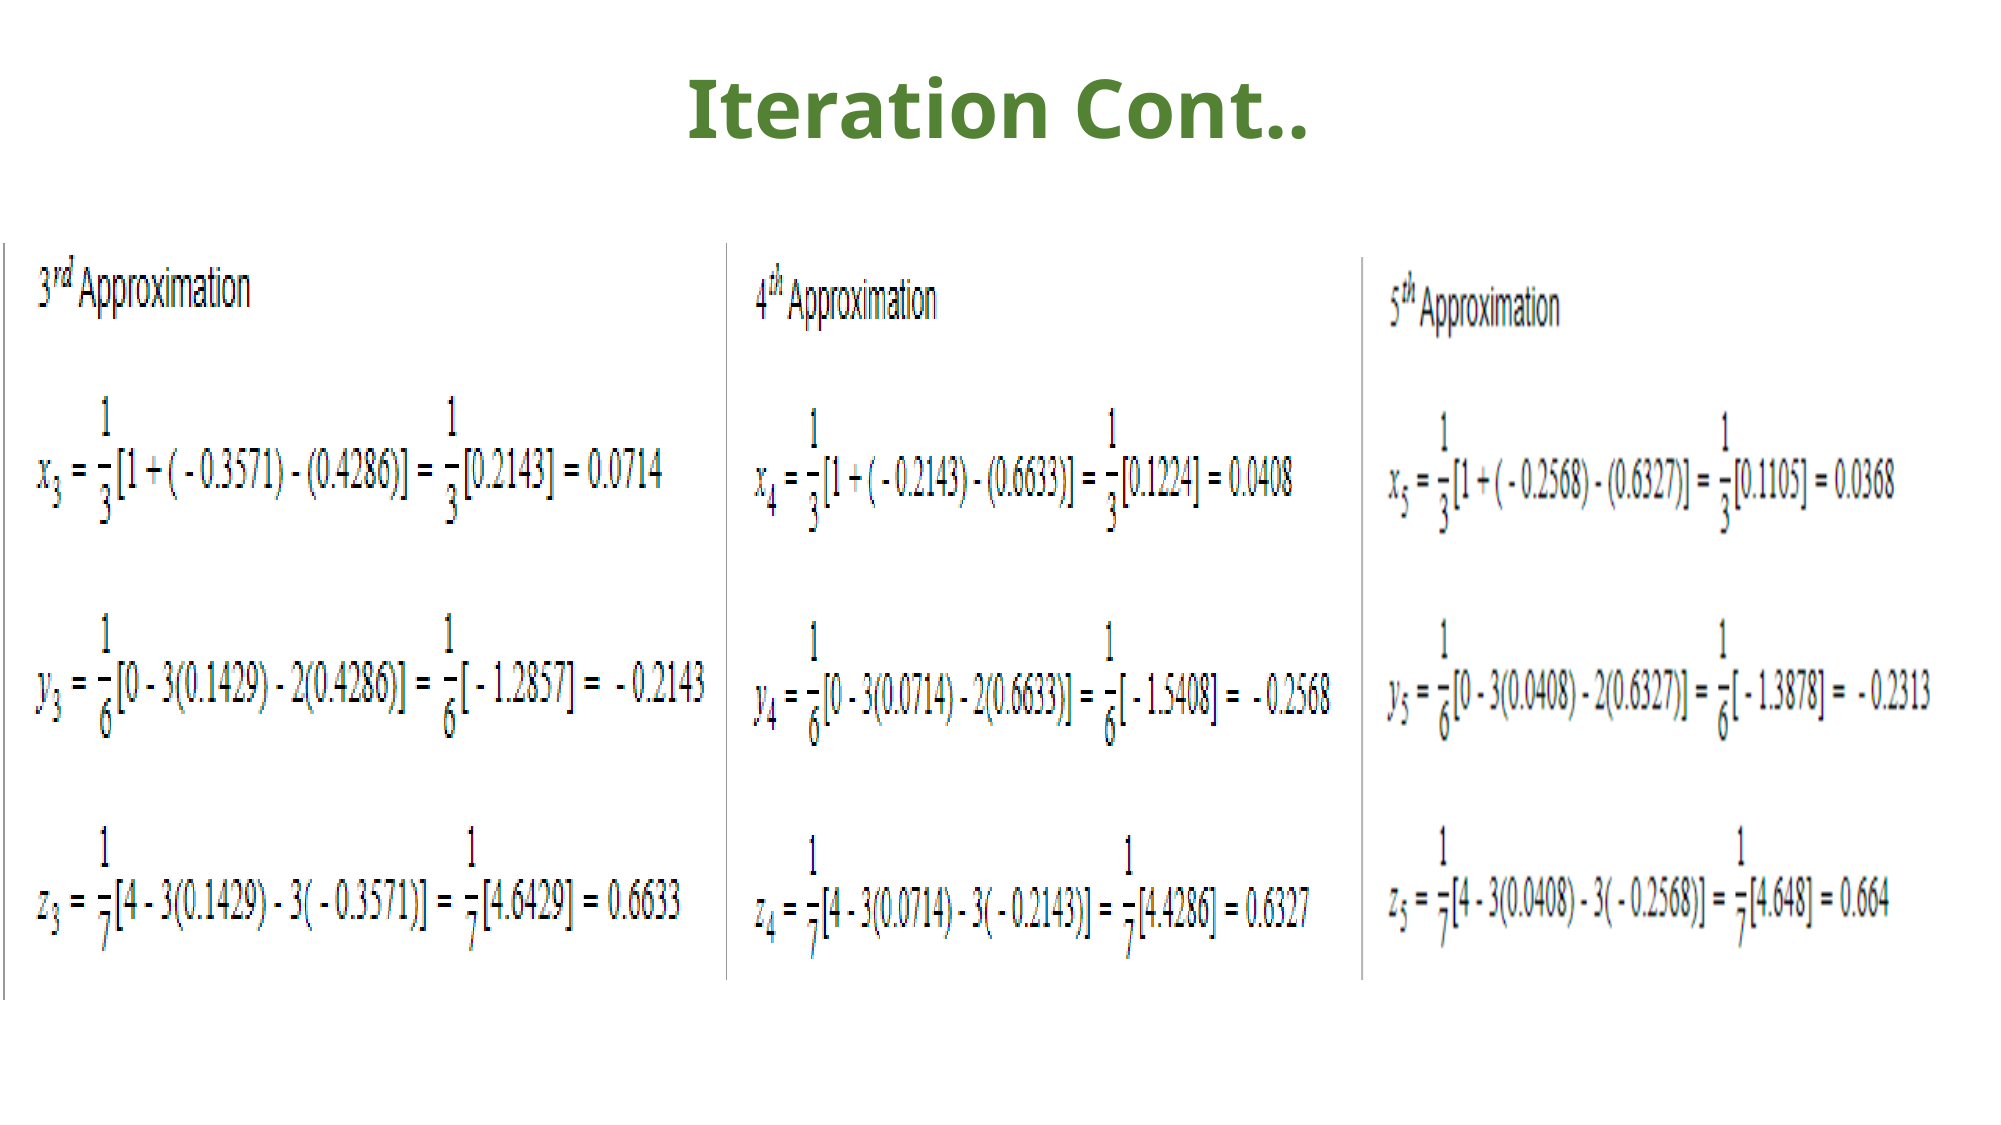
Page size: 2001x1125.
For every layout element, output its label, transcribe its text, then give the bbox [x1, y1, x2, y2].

picture [723, 243, 1944, 980]
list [0, 243, 724, 1000]
title Iteration Cont.. [137, 59, 1863, 164]
